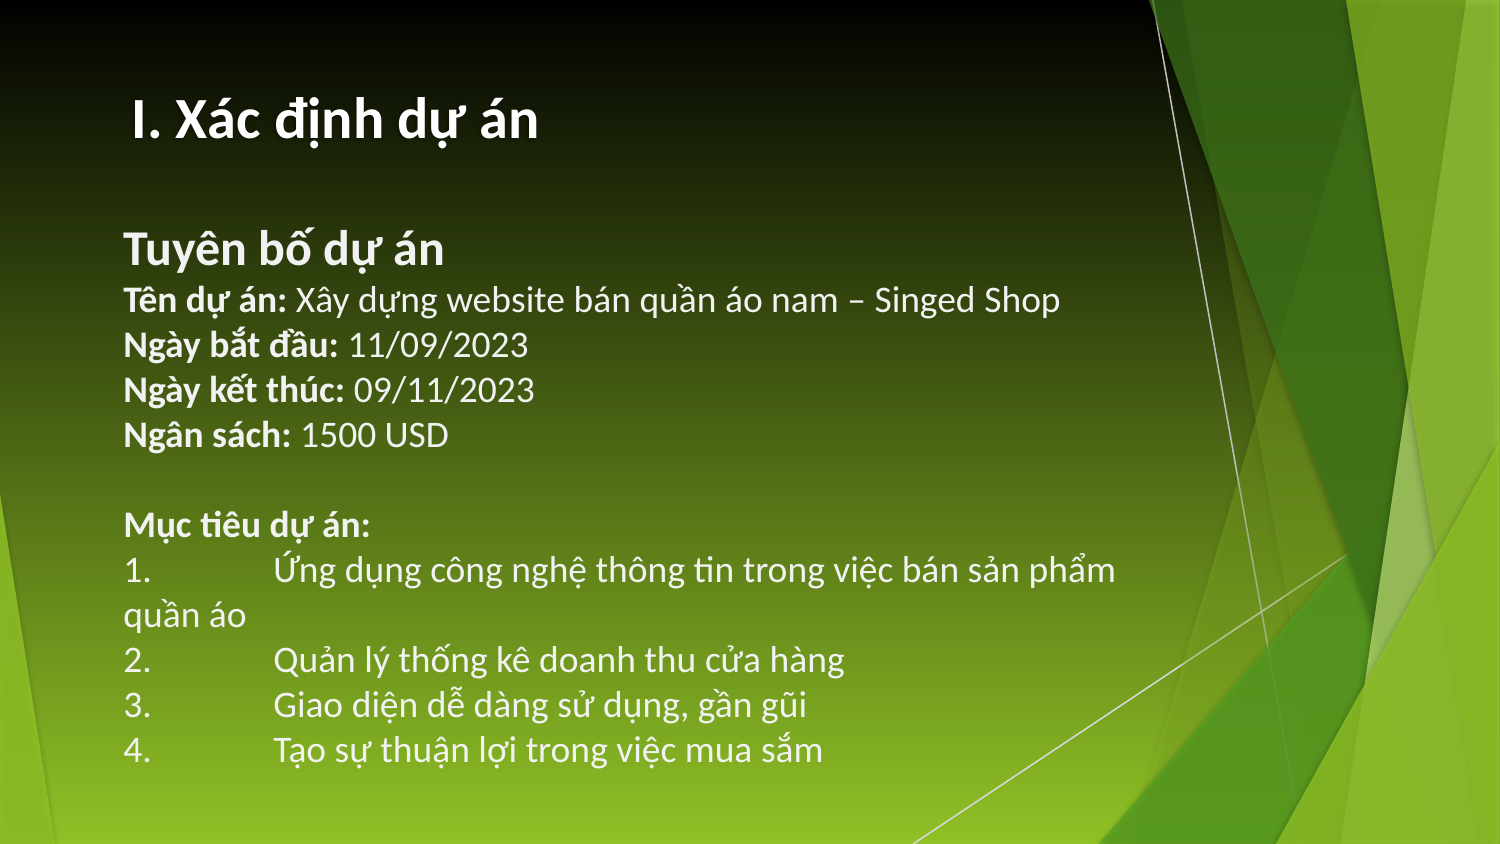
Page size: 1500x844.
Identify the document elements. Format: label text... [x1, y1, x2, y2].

list I. Xác định dự án [123, 47, 1190, 183]
text_box Tuyên bố dự án Tên dự án: Xây dựng website bán quần áo nam – Singed Shop Ngày bắt đầu: 11/09/2023 Ngày kết thúc: 09/11/2023 Ngân sách: 1500 USD Mục tiêu dự án: 1. Ứng dụng công nghệ thông tin trong việc bán sản phẩm quần áo 2. Quản lý thống kê doanh thu cửa hàng 3. Giao diện dễ dàng sử dụng, gần gũi 4. Tạo sự thuận lợi trong việc mua sắm [123, 215, 1190, 737]
